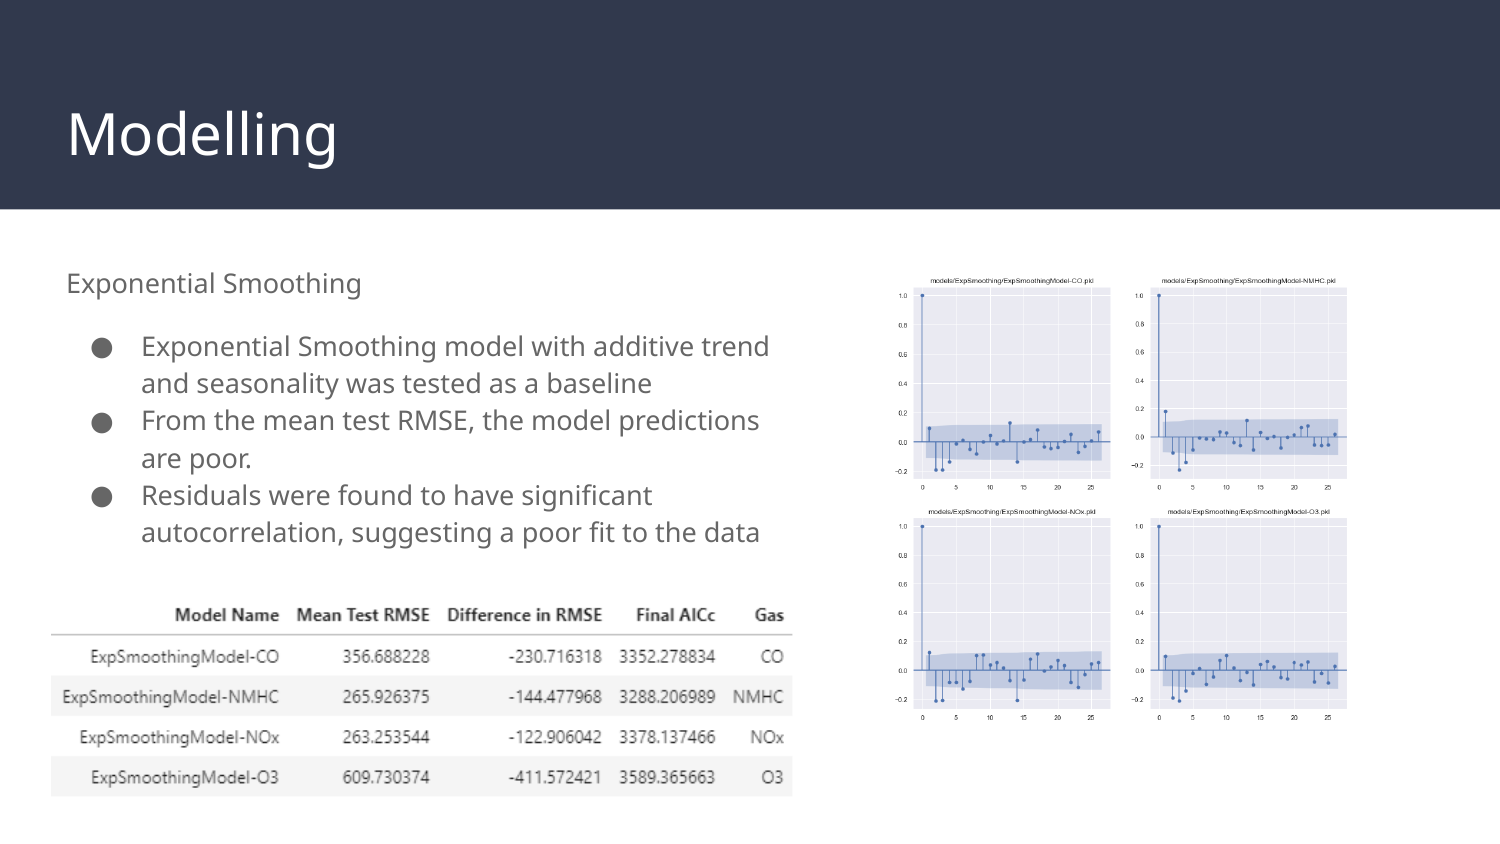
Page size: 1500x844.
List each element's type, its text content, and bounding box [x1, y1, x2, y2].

picture [50, 604, 804, 799]
picture [890, 274, 1351, 725]
title Modelling [51, 82, 1449, 185]
list Exponential Smoothing Exponential Smoothing model with additive trend and seasonality was tested as a baseline From the mean test RMSE, the model predictions are poor. Residuals were found to have significant autocorrelation, suggesting a poor fit to the data [51, 247, 804, 604]
